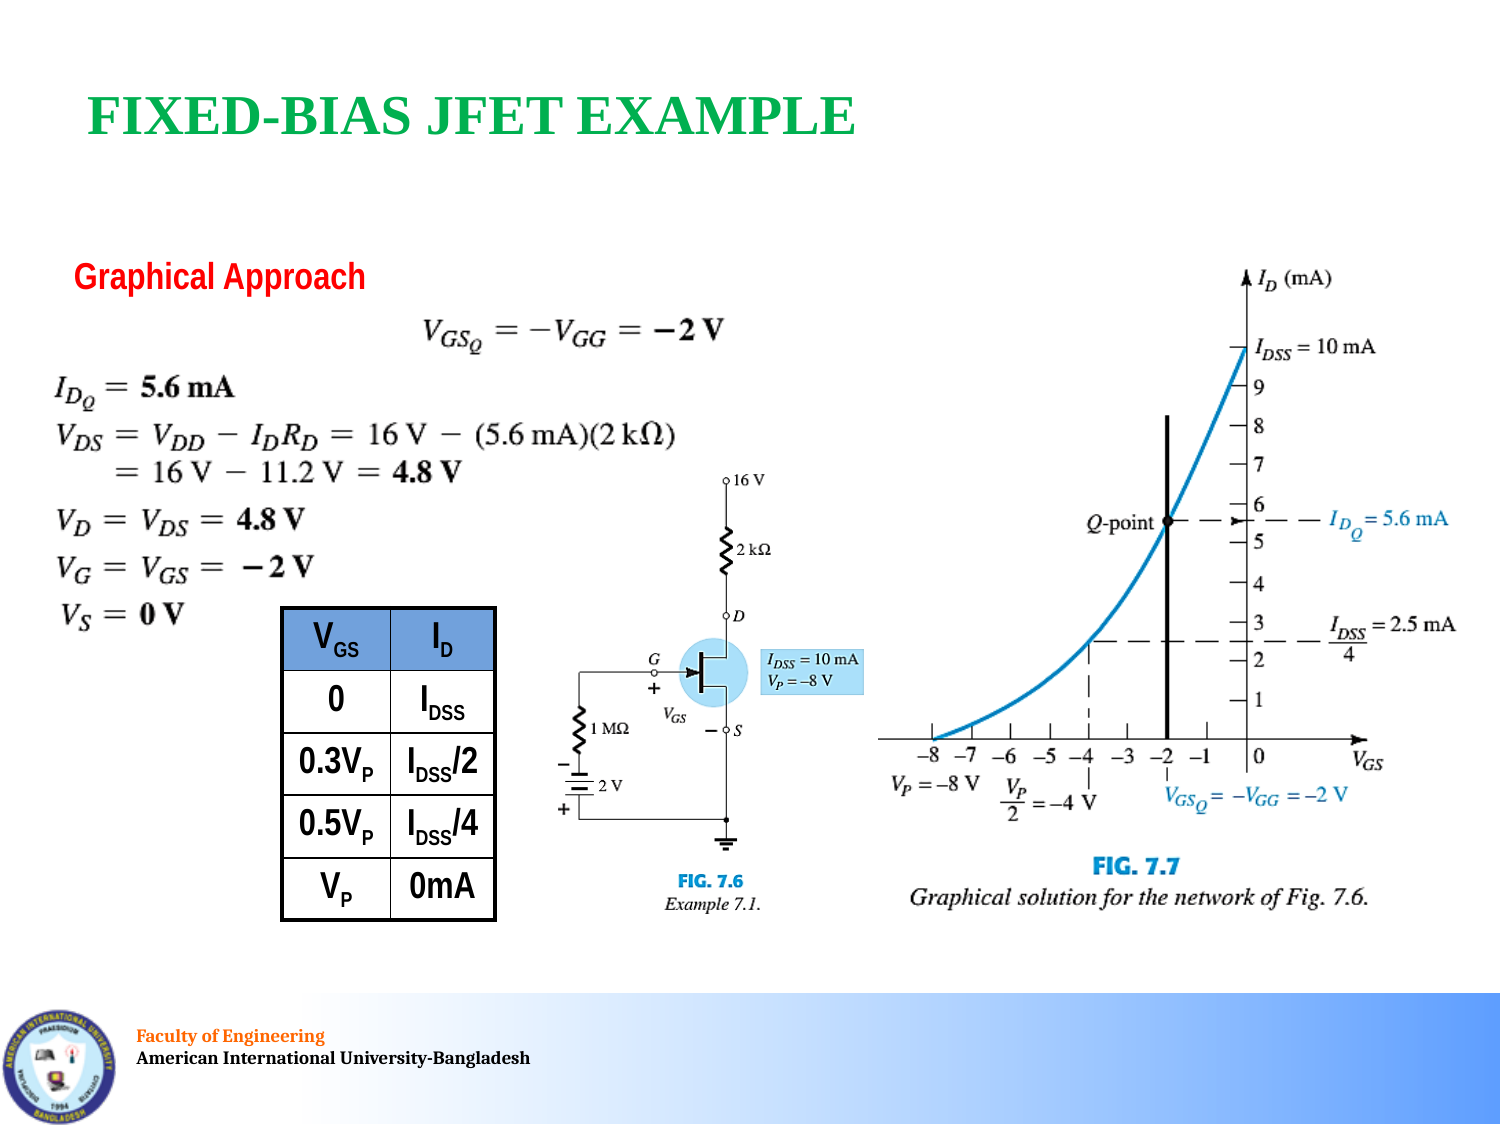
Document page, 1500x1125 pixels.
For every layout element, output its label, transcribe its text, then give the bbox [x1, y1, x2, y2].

picture [43, 301, 870, 916]
text_box Graphical Approach [59, 244, 385, 300]
picture [878, 260, 1459, 916]
title FIXED-BIAS JFET EXAMPLE [59, 61, 1278, 162]
picture [0, 1007, 119, 1125]
table_cell 0mA [391, 859, 493, 918]
table_cell VP [284, 859, 390, 918]
table_cell IDSS/4 [391, 796, 493, 857]
table_header VGS [284, 647, 390, 670]
table_cell 0.3VP [284, 734, 390, 794]
table_cell IDSS/2 [391, 734, 493, 794]
table_cell 0 [284, 671, 390, 732]
table_header ID [391, 647, 493, 670]
table_cell IDSS [391, 671, 493, 732]
table_cell 0.5VP [284, 796, 390, 857]
